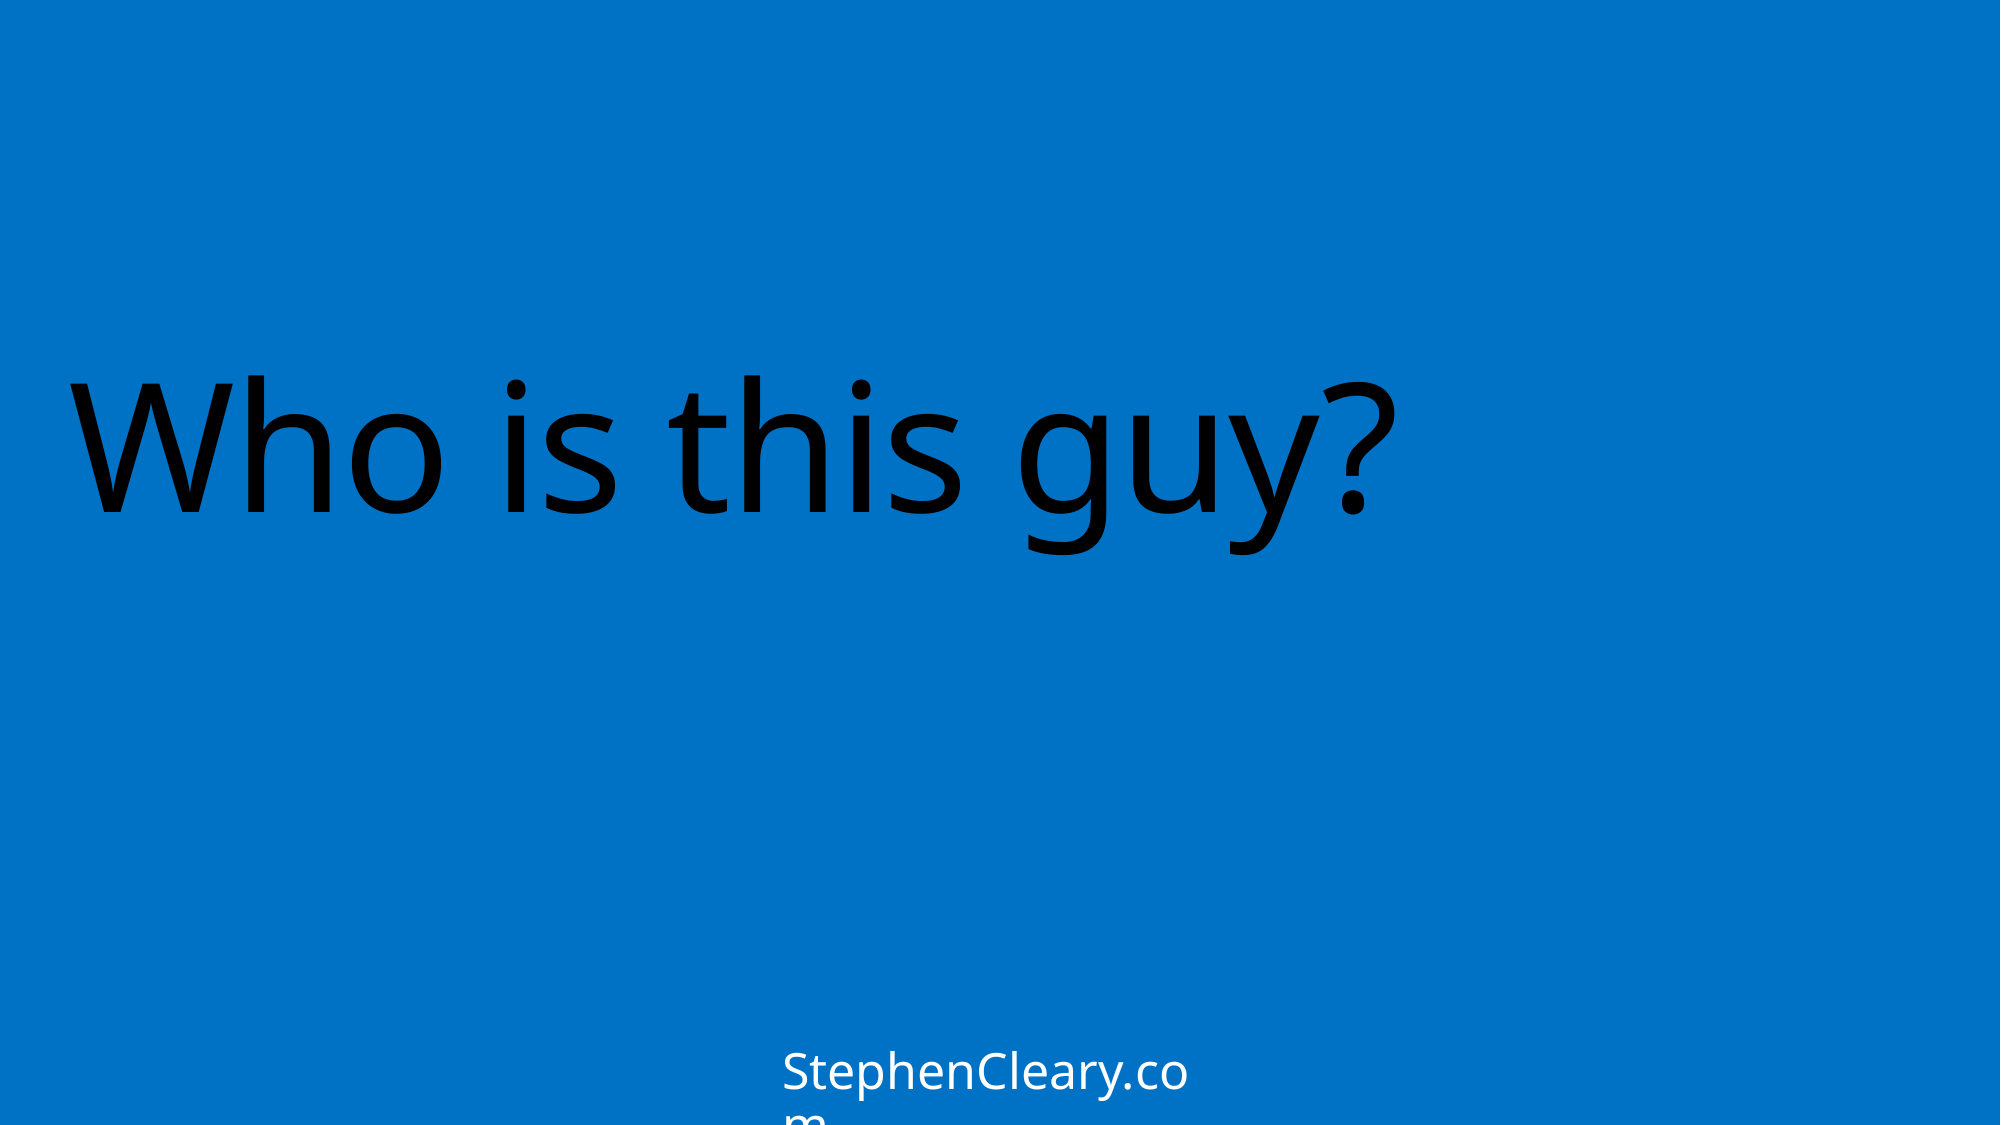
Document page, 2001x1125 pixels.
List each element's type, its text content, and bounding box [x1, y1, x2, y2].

title Who is this guy? [44, 341, 1956, 637]
